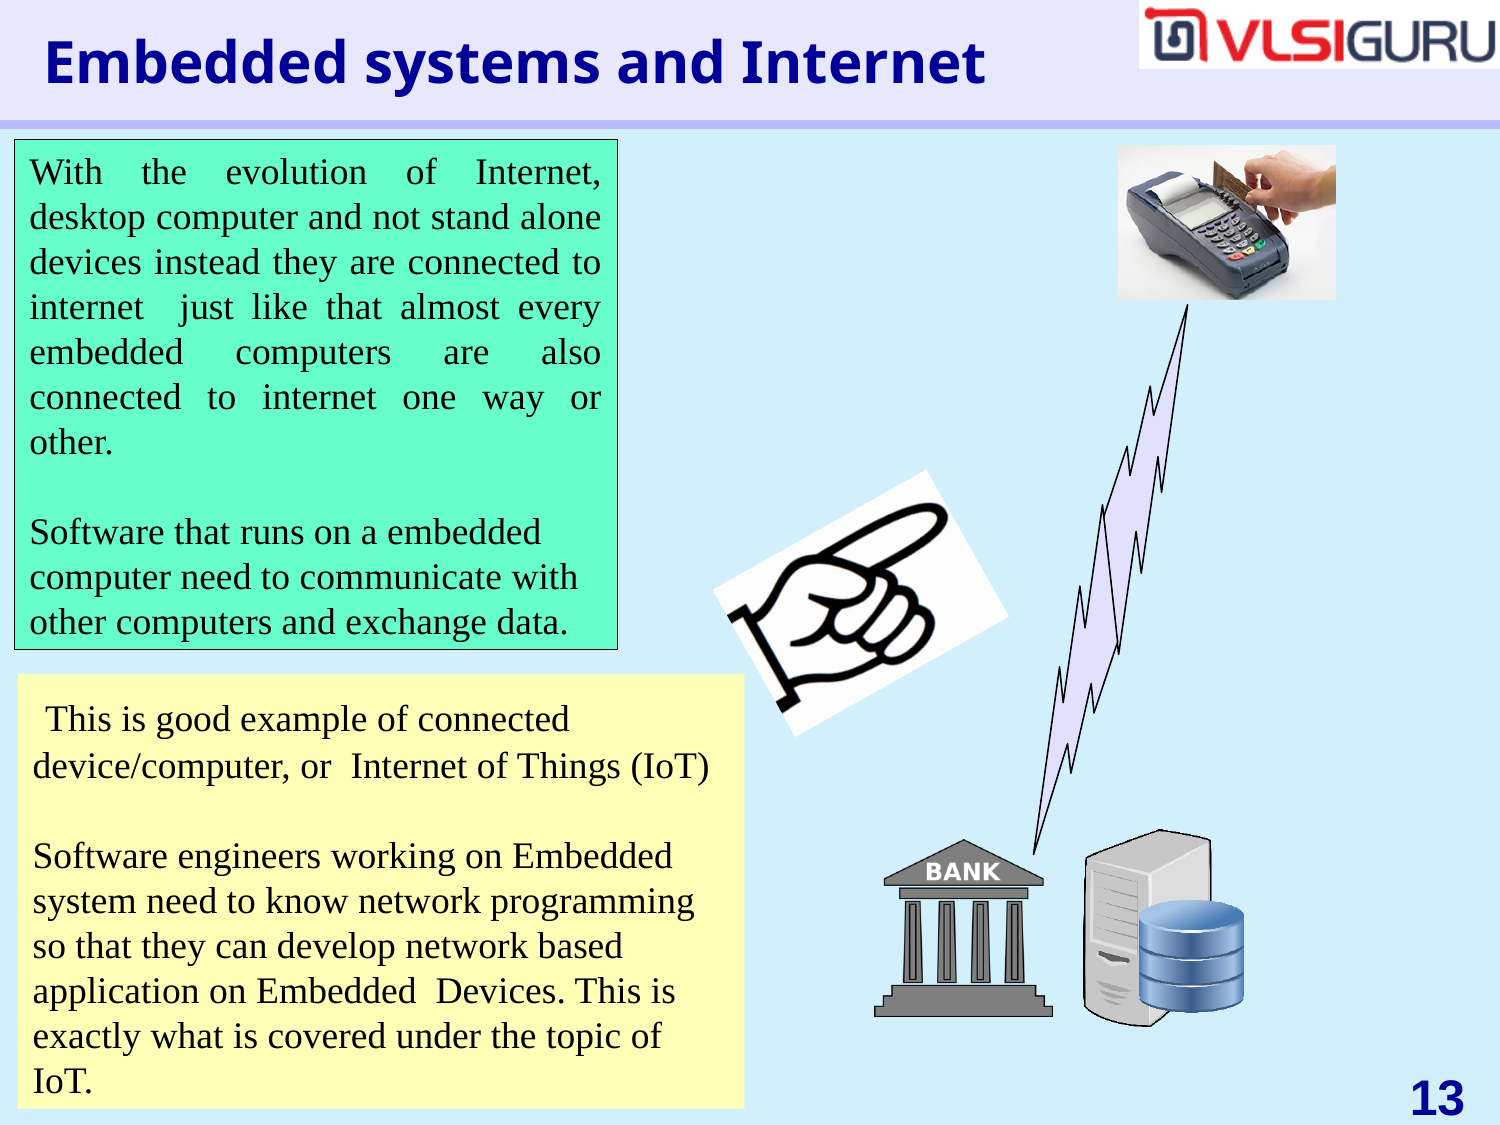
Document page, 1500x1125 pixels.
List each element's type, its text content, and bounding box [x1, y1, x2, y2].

picture [1083, 829, 1245, 1027]
text_box [1104, 309, 1188, 655]
picture [874, 838, 1053, 1017]
picture [1138, 0, 1500, 69]
title Embedded systems and Internet [0, 0, 1500, 121]
text_box With the evolution of Internet, desktop computer and not stand alone devices instead they are connected to internet just like that almost every embedded computers are also connected to internet one way or other. Software that runs on a embedded computer need to communicate with other computers and exchange data. [14, 139, 618, 650]
picture [1117, 144, 1336, 301]
picture [713, 470, 1008, 736]
text_box [1035, 504, 1118, 837]
text_box This is good example of connected device/computer, or Internet of Things (IoT) Software engineers working on Embedded system need to know network programming so that they can develop network based application on Embedded Devices. This is exactly what is covered under the topic of IoT. [17, 673, 745, 1109]
